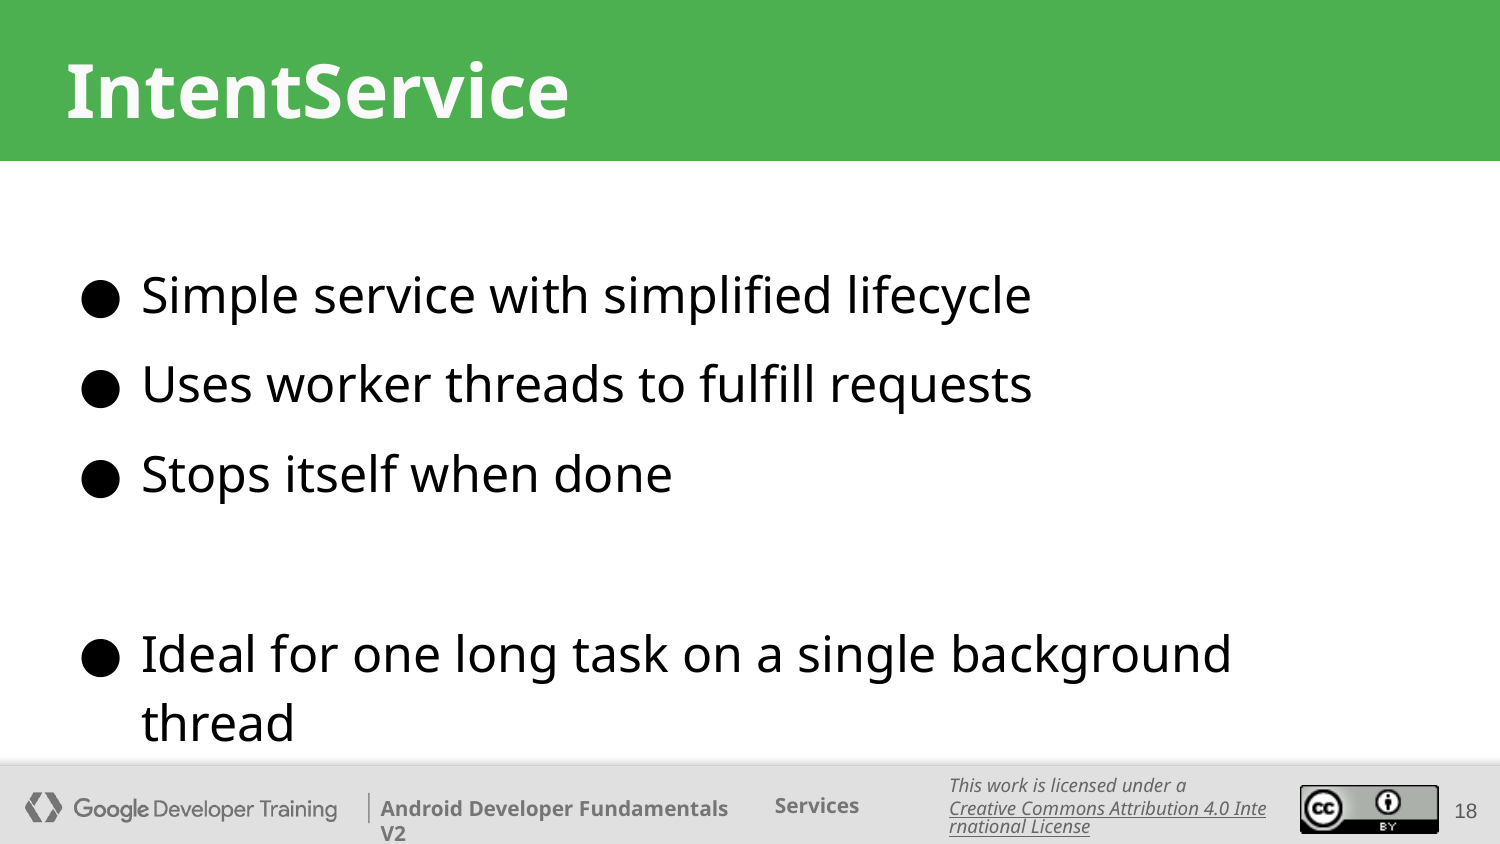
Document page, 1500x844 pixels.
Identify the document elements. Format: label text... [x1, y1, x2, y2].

title IntentService [51, 28, 1449, 122]
picture [0, 161, 1500, 844]
list Simple service with simplified lifecycle Uses worker threads to fulfill requests Stops itself when done Ideal for one long task on a single background thread [51, 239, 1408, 699]
slide_number ‹#› [1402, 777, 1493, 842]
